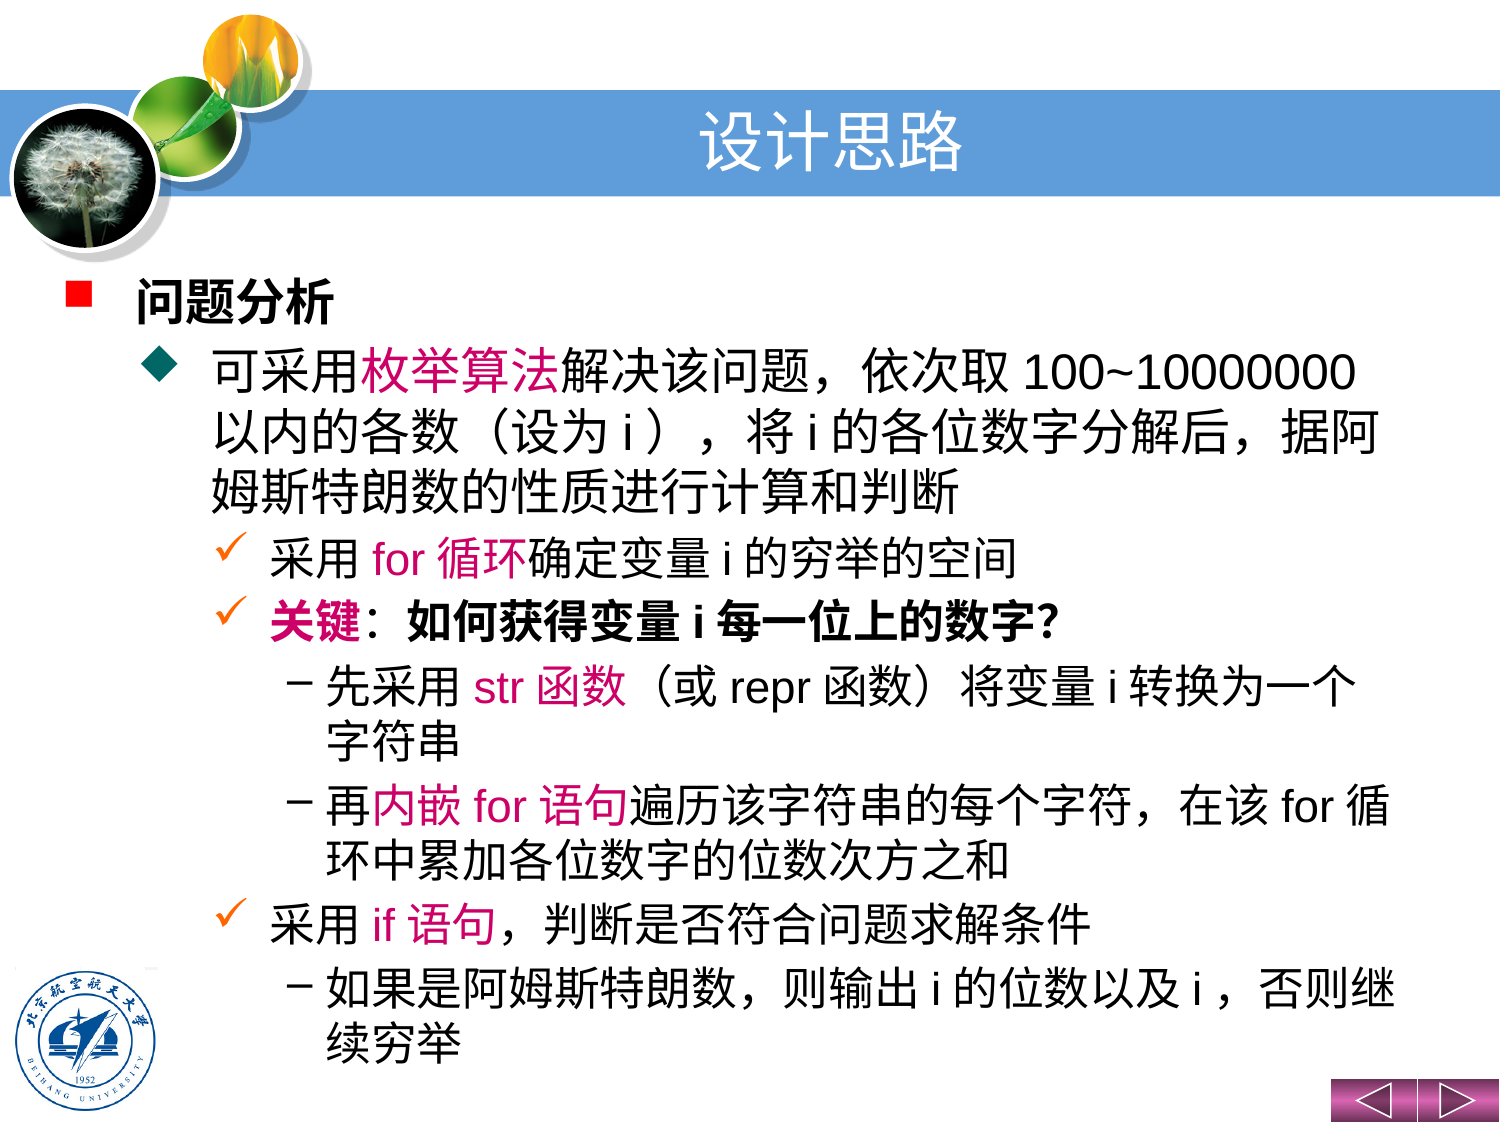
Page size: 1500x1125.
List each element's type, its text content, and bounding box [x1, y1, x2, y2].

title 设计思路 [337, 99, 1325, 180]
text_box 问题分析 可采用枚举算法解决该问题，依次取100~10000000以内的各数（设为i），将i的各位数字分解后，据阿姆斯特朗数的性质进行计算和判断 采用for循环确定变量i的穷举的空间 关键：如何获得变量i每一位上的数字？ 先采用str函数（或repr函数）将变量i转换为一个字符串 再内嵌for语句遍历该字符串的每个字符，在该for循环中累加各位数字的位数次方之和 采用if语句，判断是否符合问题求解条件 如果是阿姆斯特朗数，则输出i的位数以及i，否则继续穷举 [47, 262, 1415, 1075]
slide_number [1324, 1022, 1500, 1088]
picture [13, 108, 156, 248]
picture [12, 967, 158, 1113]
picture [132, 14, 299, 177]
